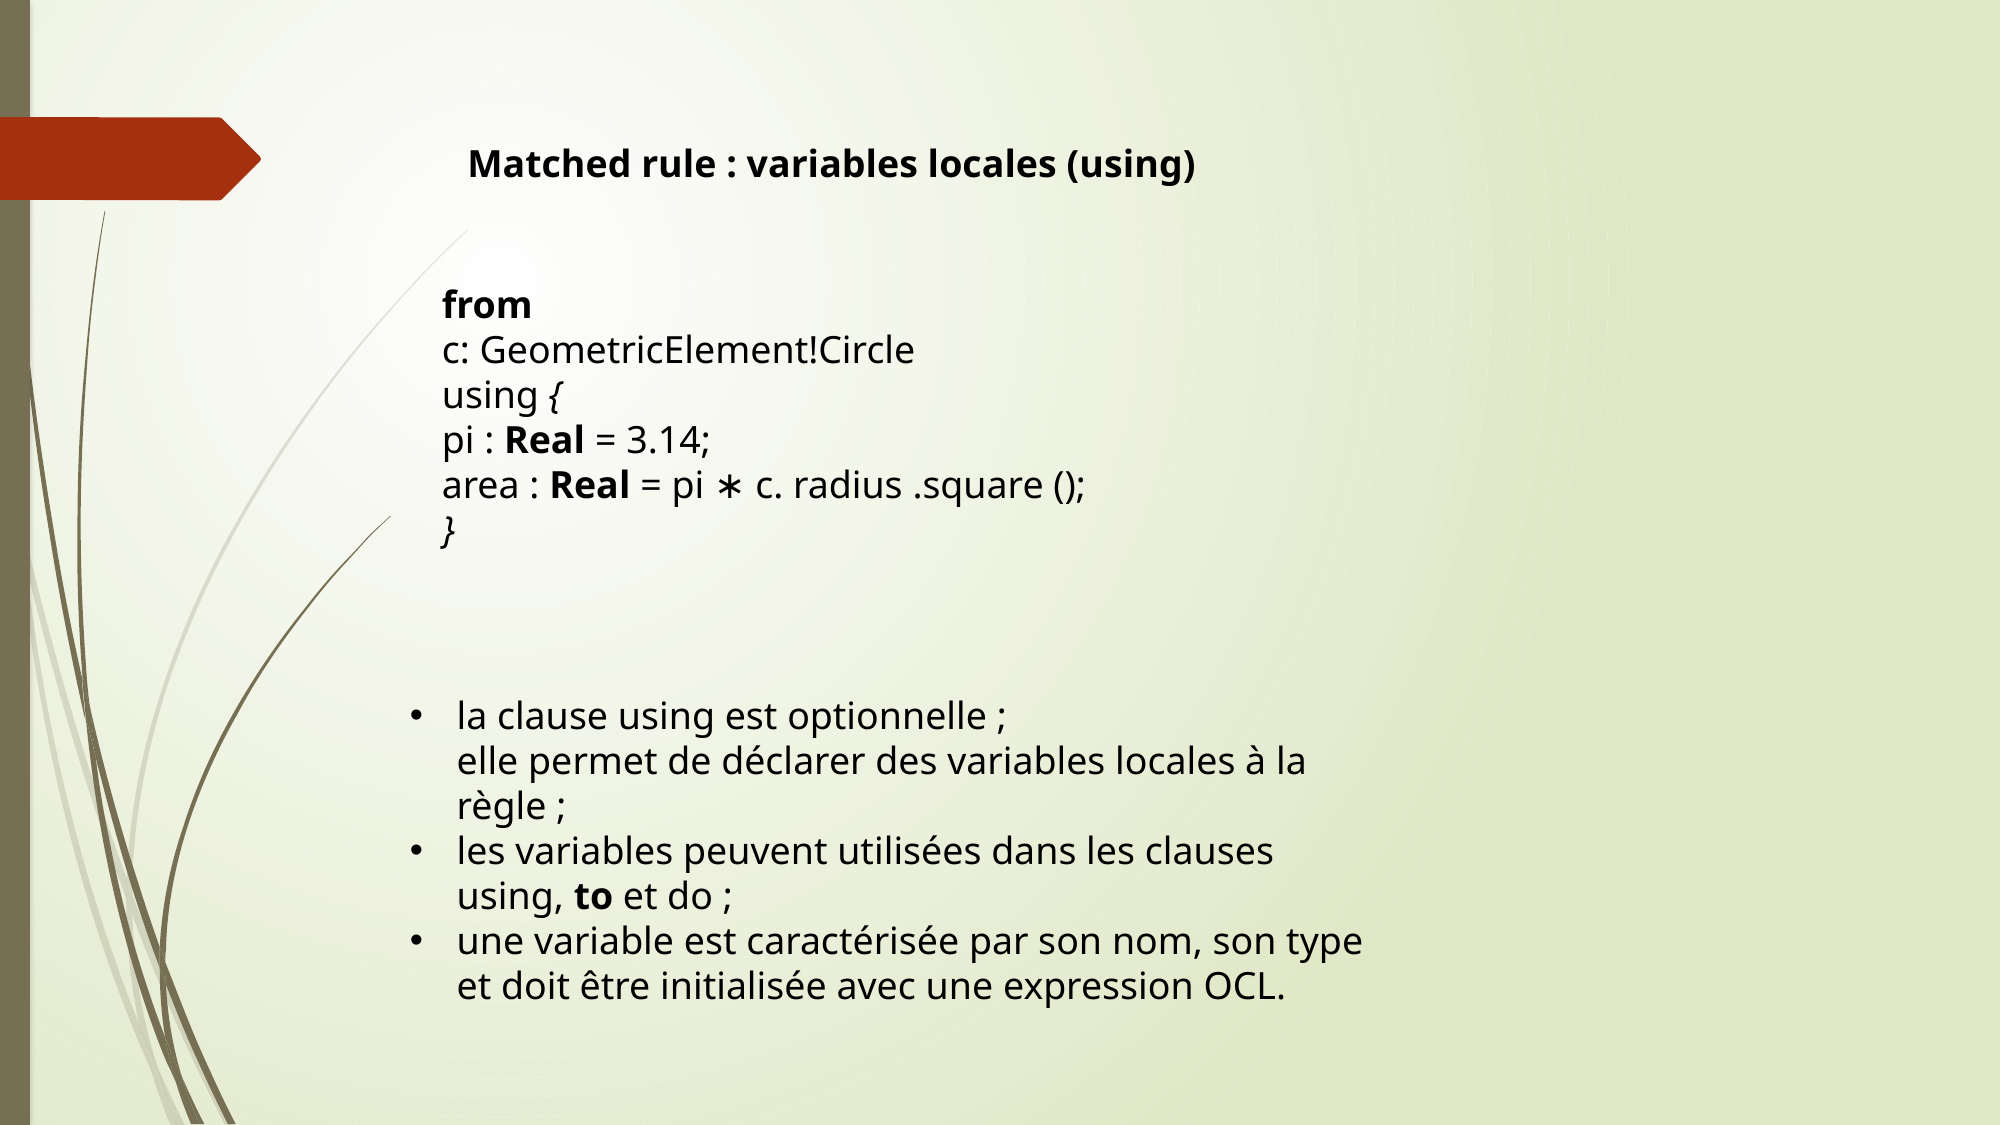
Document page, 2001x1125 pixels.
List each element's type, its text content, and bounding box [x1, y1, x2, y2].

text_box from c: GeometricElement!Circle using { pi : Real = 3.14; area : Real = pi ∗ c. radius .square (); } [427, 273, 1428, 604]
text_box Matched rule : variables locales (using) [452, 132, 1453, 237]
text_box la clause using est optionnelle ; elle permet de déclarer des variables locales à la règle ; les variables peuvent utilisées dans les clauses using, to et do ; une variable est caractérisée par son nom, son type et doit être initialisée avec une expression OCL. [395, 684, 1395, 1060]
